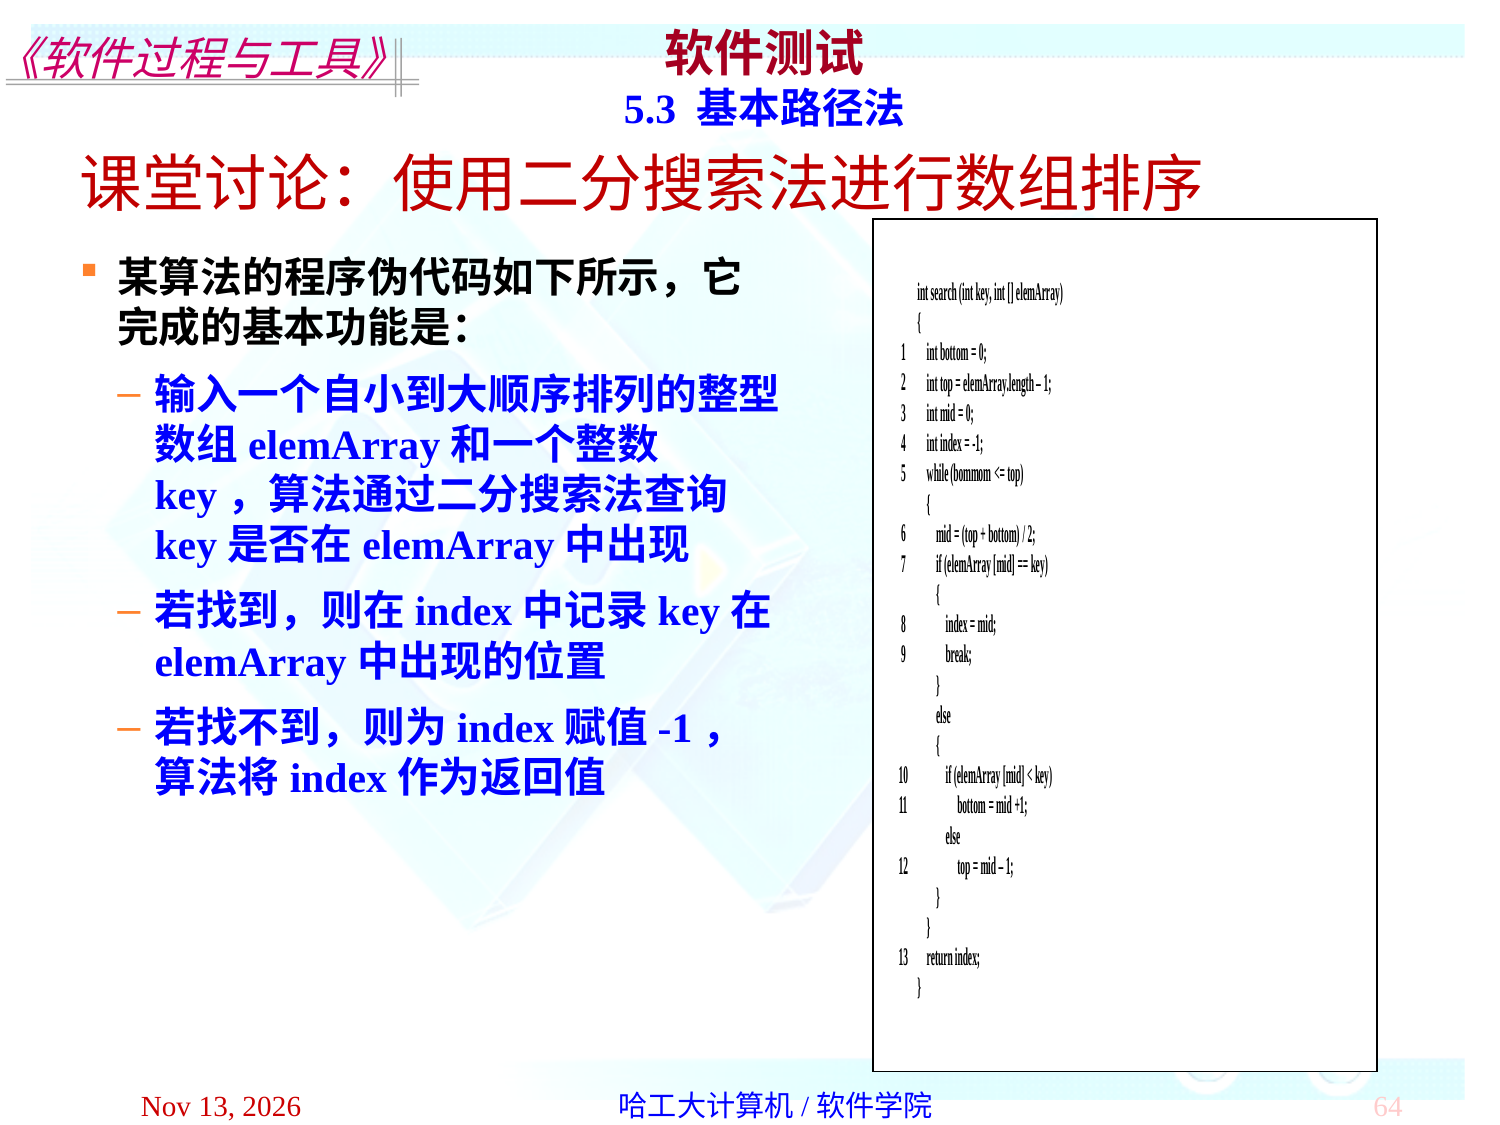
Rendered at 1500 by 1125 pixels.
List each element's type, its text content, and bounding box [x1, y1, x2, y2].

text_box 软件测试 5.3 基本路径法 [389, 15, 1140, 137]
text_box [873, 219, 1376, 1071]
text_box 课堂讨论：使用二分搜索法进行数组排序 [65, 137, 1459, 244]
text_box 某算法的程序伪代码如下所示，它完成的基本功能是： 输入一个自小到大顺序排列的整型数组elemArray和一个整数key，算法通过二分搜索法查询key是否在elemArray中出现 若找到，则在index中记录key在elemArray中出现的位置 若找不到，则为index赋值-1，算法将index作为返回值 [64, 243, 798, 1083]
